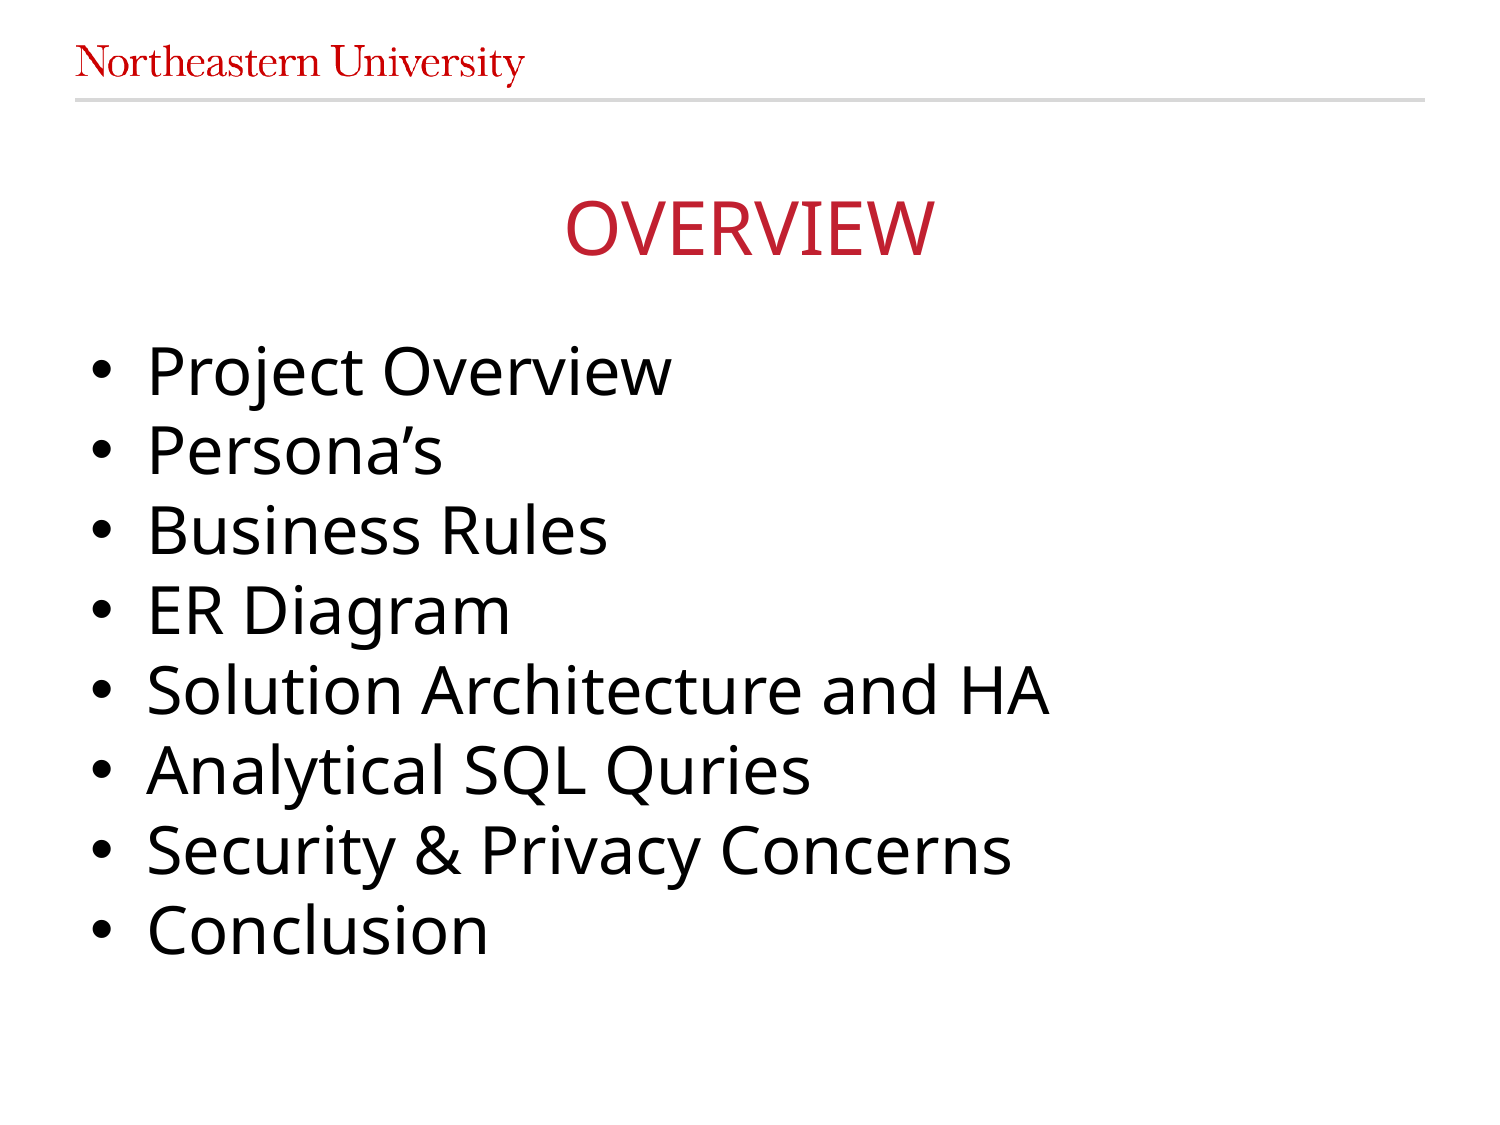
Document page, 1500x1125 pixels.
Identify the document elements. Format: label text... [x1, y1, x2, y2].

list Project Overview Persona’s Business Rules ER Diagram Solution Architecture and HA Analytical SQL Quries Security & Privacy Concerns Conclusion [75, 320, 1425, 1099]
title OVERVIEW [75, 172, 1425, 298]
picture [75, 44, 525, 88]
